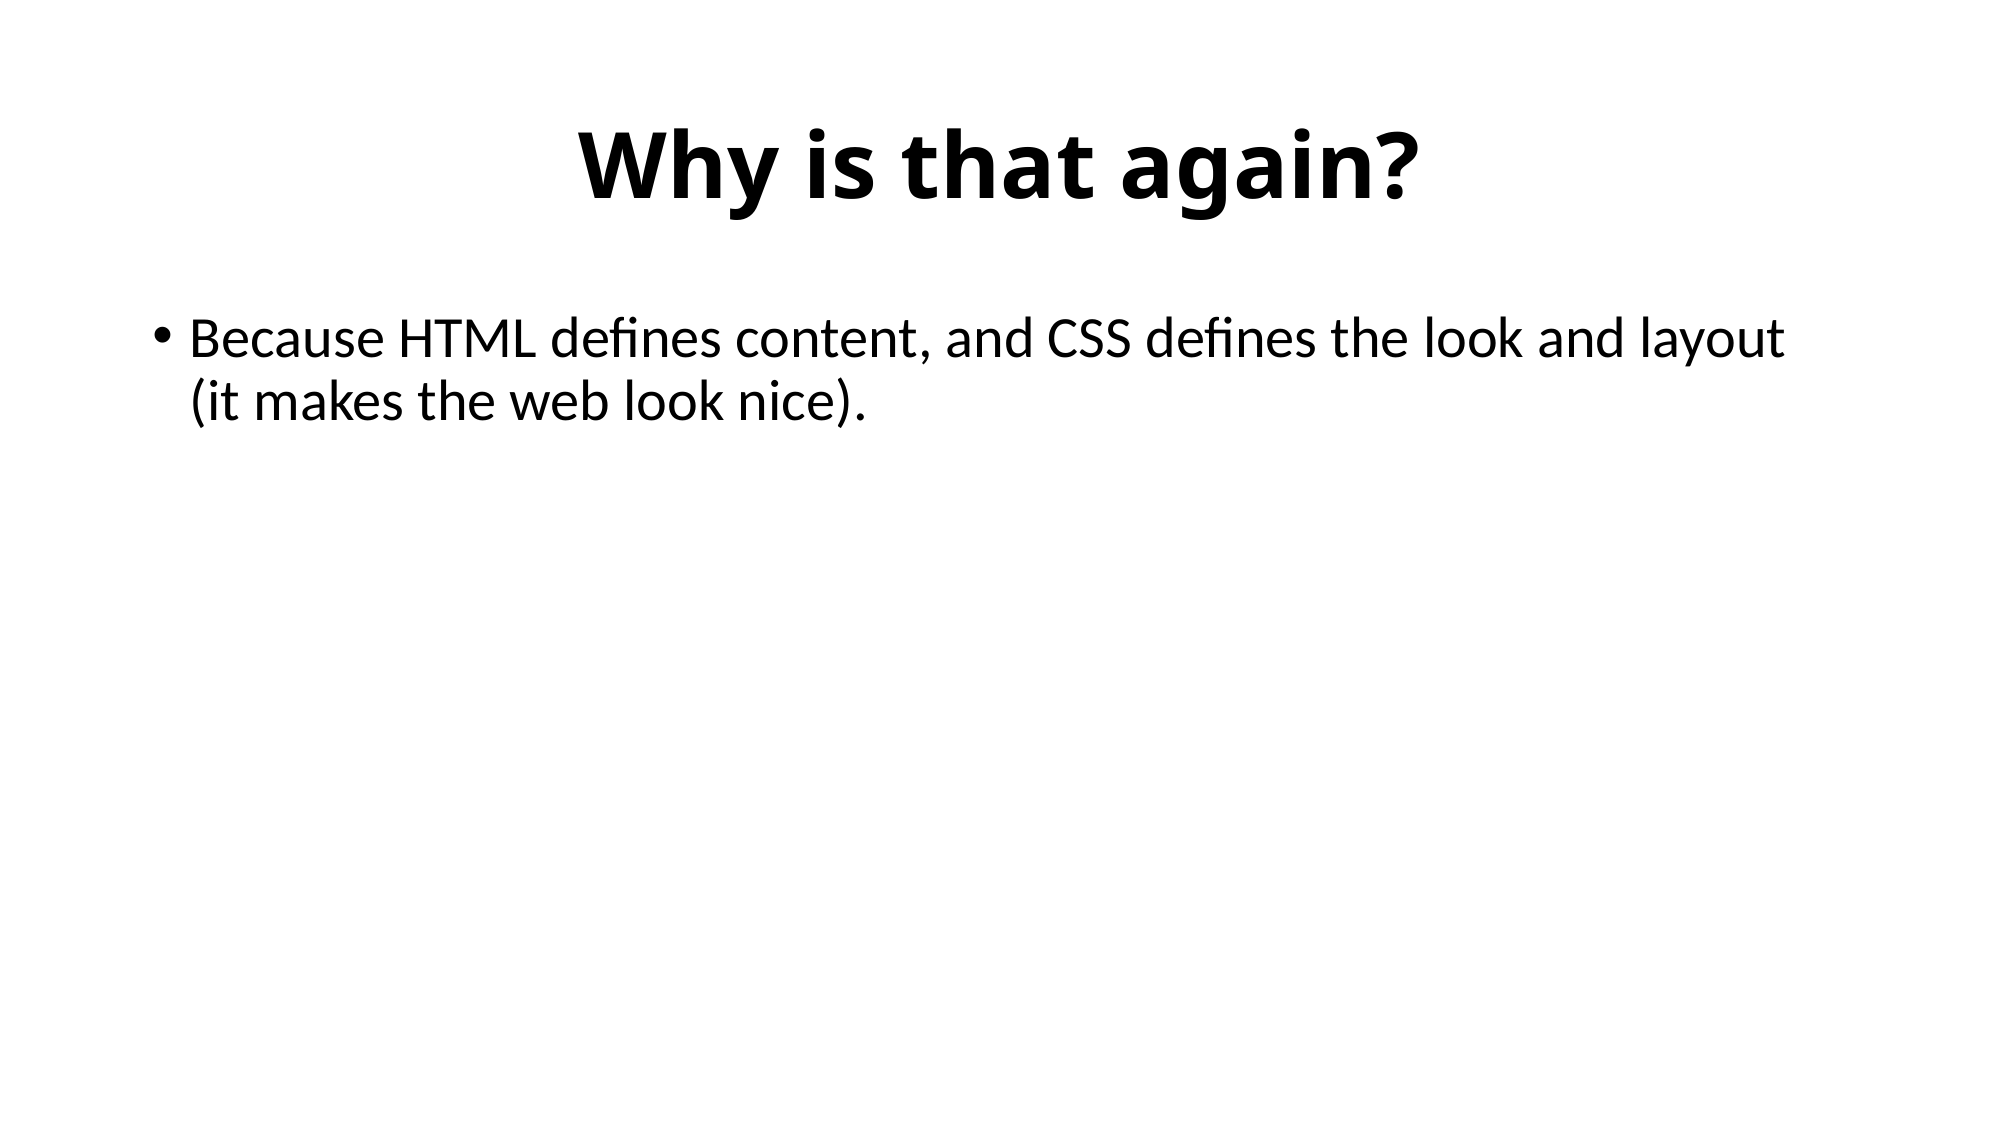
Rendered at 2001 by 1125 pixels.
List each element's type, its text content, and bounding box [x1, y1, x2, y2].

title Why is that again? [137, 59, 1863, 278]
list Because HTML defines content, and CSS defines the look and layout (it makes the web look nice). [137, 299, 1863, 1014]
